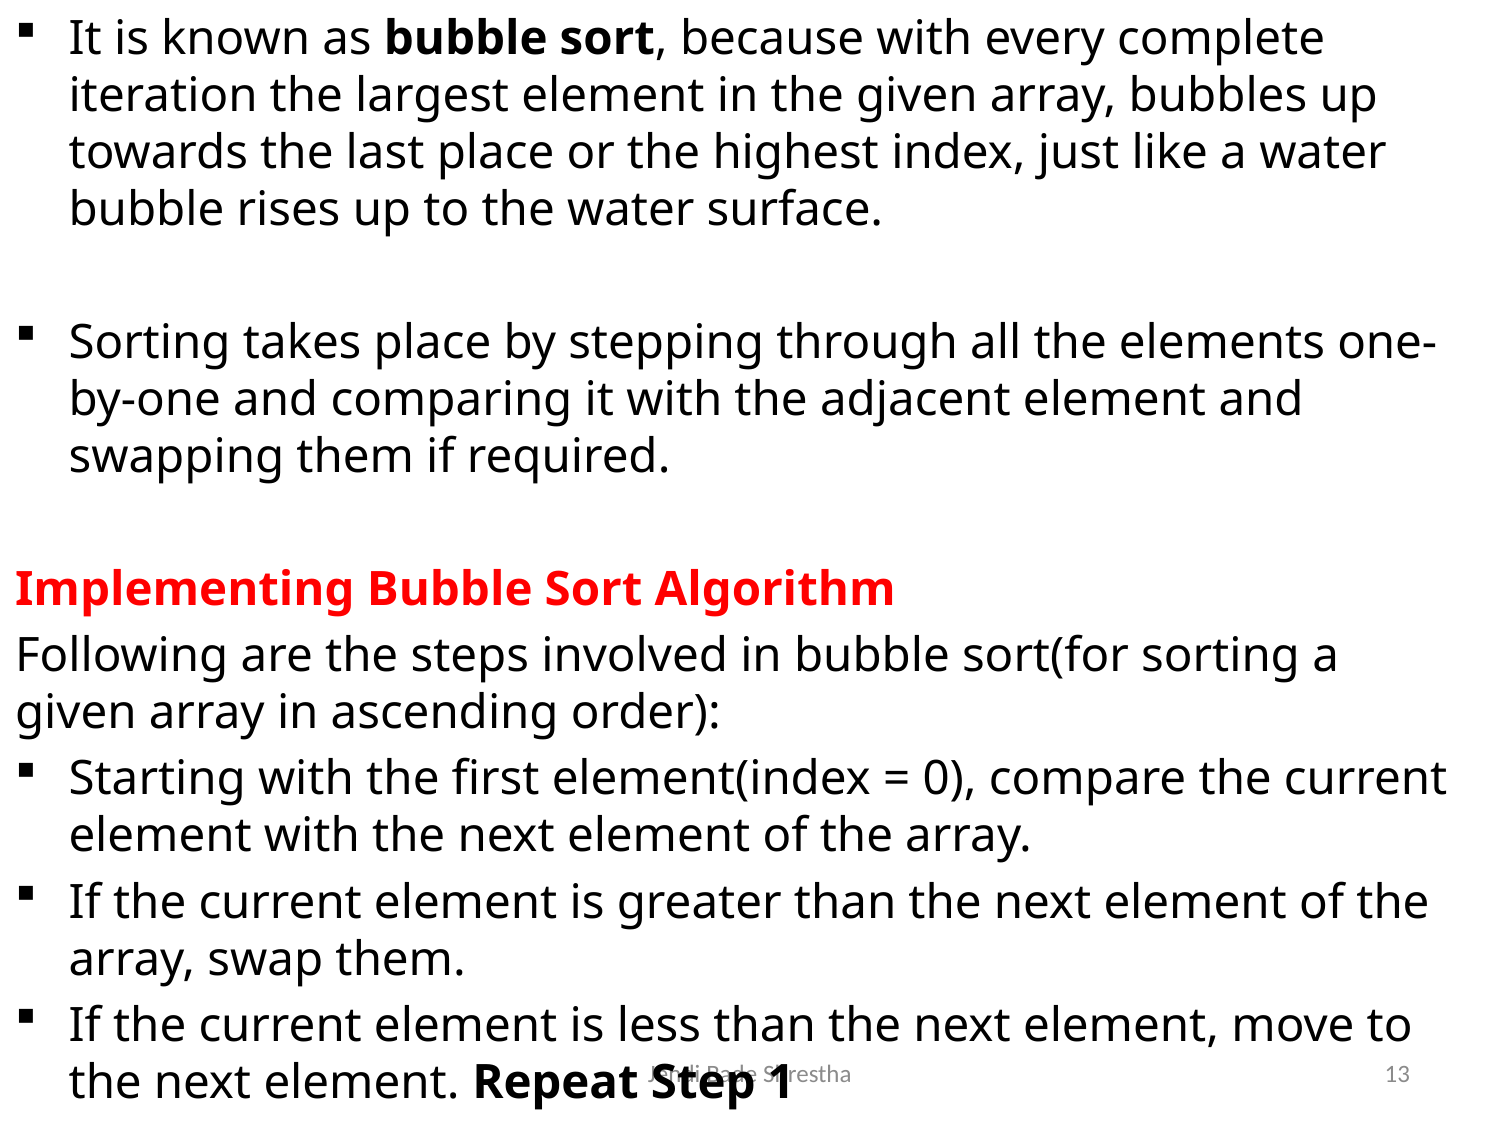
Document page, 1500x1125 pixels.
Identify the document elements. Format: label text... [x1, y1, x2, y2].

slide_number 13 [1074, 1042, 1425, 1103]
footer Jendi Bade Shrestha [512, 1042, 988, 1103]
list It is known as bubble sort, because with every complete iteration the largest element in the given array, bubbles up towards the last place or the highest index, just like a water bubble rises up to the water surface. Sorting takes place by stepping through all the elements one-by-one and comparing it with the adjacent element and swapping them if required. Implementing Bubble Sort Algorithm Following are the steps involved in bubble sort(for sorting a given array in ascending order): Starting with the first element(index = 0), compare the current element with the next element of the array. If the current element is greater than the next element of the array, swap them. If the current element is less than the next element, move to the next element. Repeat Step 1 [0, 0, 1488, 1125]
